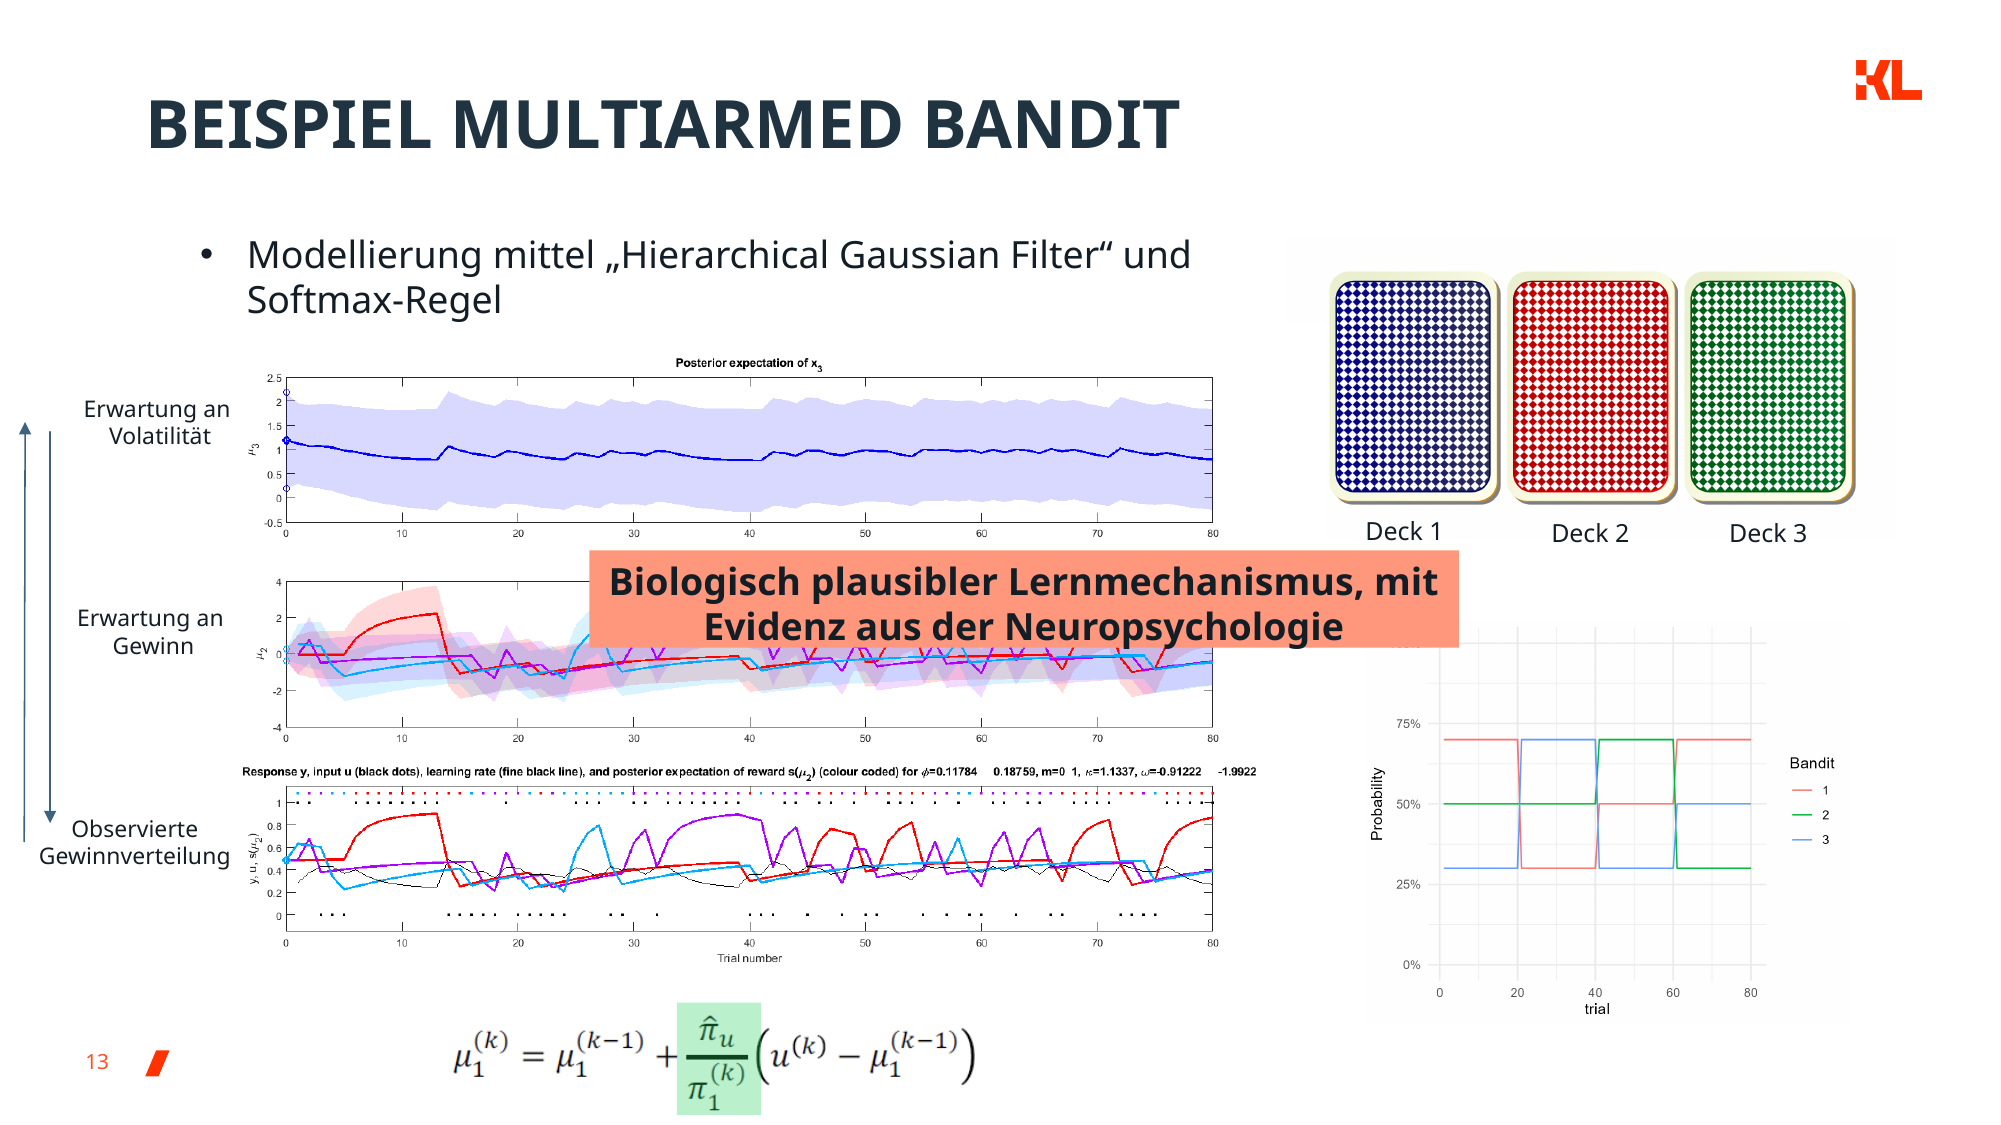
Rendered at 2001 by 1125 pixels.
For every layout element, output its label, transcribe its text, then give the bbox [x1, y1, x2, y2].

text_box Erwartung an Volatilität [68, 387, 124, 457]
slide_number 13 [79, 1025, 146, 1077]
text_box Biologisch plausibler Lernmechanismus, mit Evidenz aus der Neuropsychologie [1331, 552, 1459, 648]
title BEISPIEL MULTIARMED BANDIT [130, 87, 1823, 212]
picture [1856, 60, 1922, 100]
picture [1363, 619, 1850, 1026]
text_box Erwartung an Gewinn [62, 596, 124, 667]
picture [129, 237, 1897, 1125]
text_box Modellierung mittel „Hierarchical Gaussian Filter“ und Softmax-Regel [185, 223, 1337, 321]
text_box Observierte Gewinnverteilung [24, 806, 124, 877]
